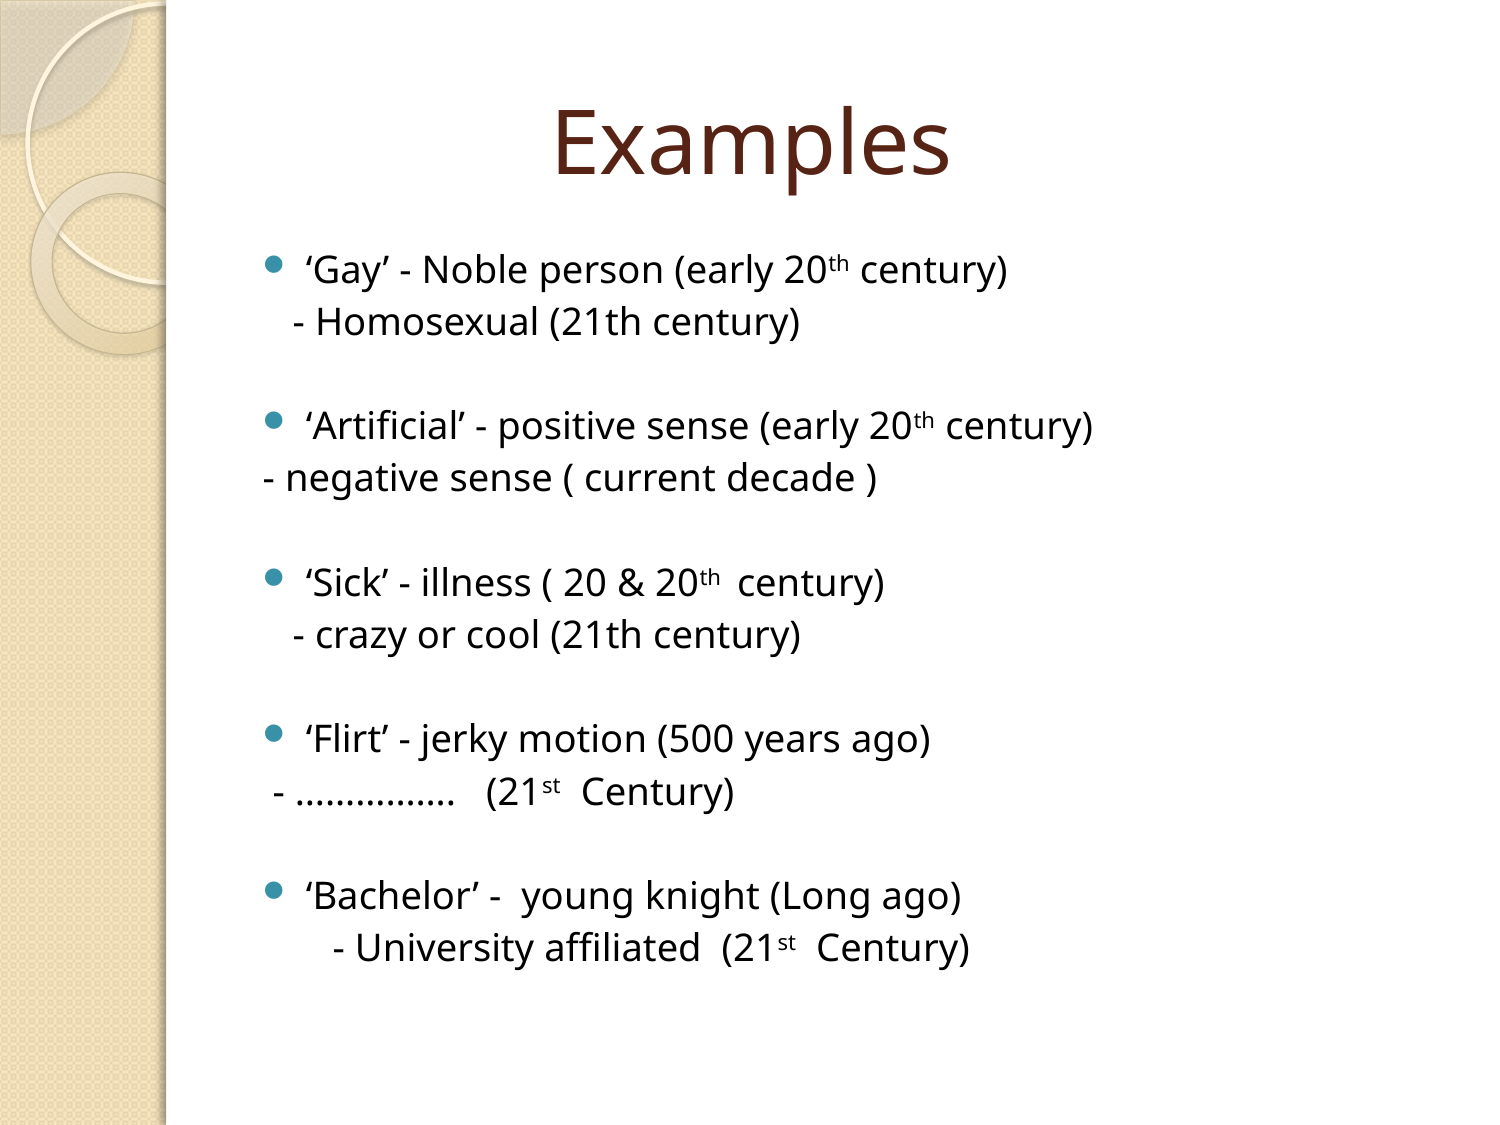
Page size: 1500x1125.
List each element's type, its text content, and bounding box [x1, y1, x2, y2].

title Examples [37, 45, 1466, 233]
list ‘Gay’ - Noble person (early 20th century) - Homosexual (21th century) ‘Artificial’ - positive sense (early 20th century) - negative sense ( current decade ) ‘Sick’ - illness ( 20 & 20th century) - crazy or cool (21th century) ‘Flirt’ - jerky motion (500 years ago) - ……………. (21st Century) ‘Bachelor’ - young knight (Long ago) - University affiliated (21st Century) [235, 237, 1466, 1025]
